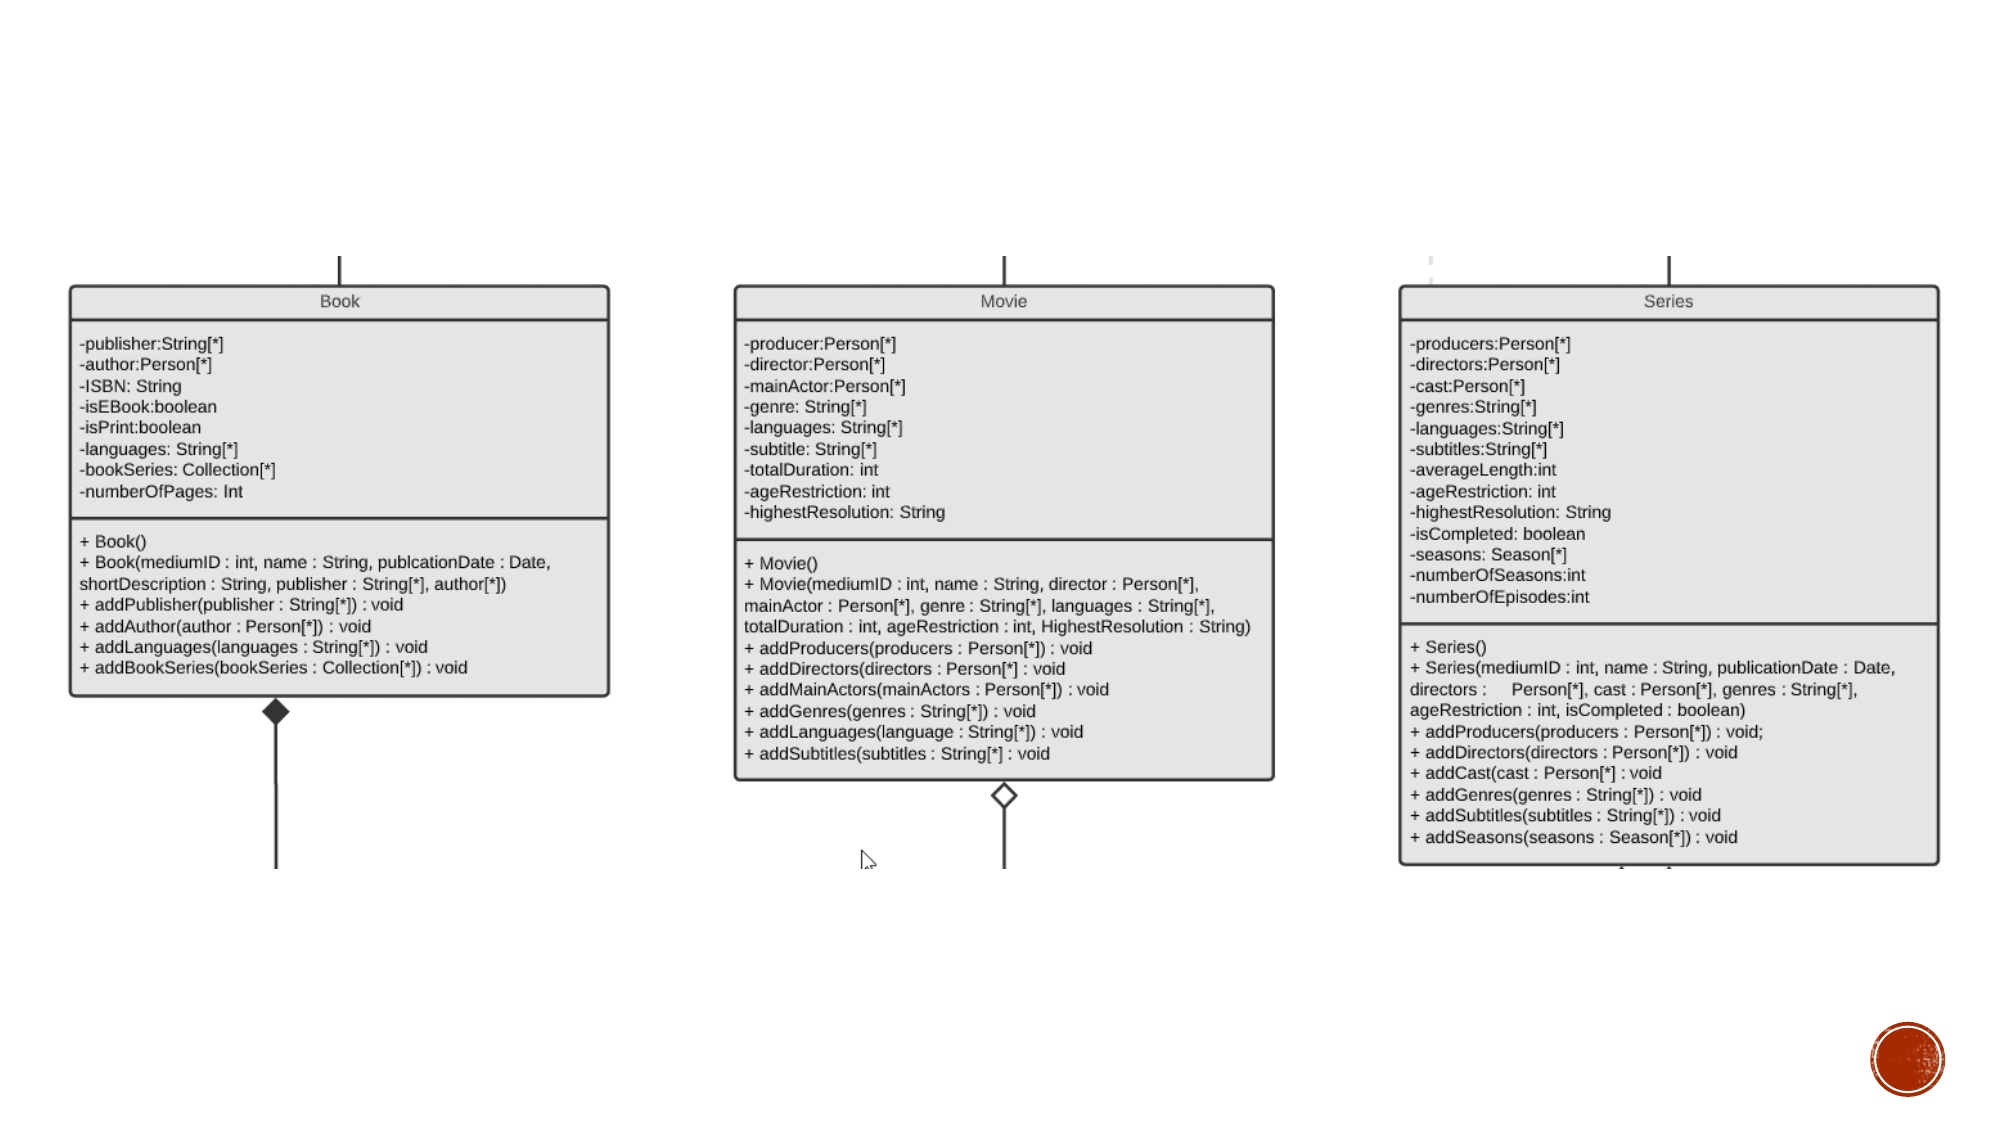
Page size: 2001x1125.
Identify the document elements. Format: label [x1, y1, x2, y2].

picture [33, 256, 1966, 868]
